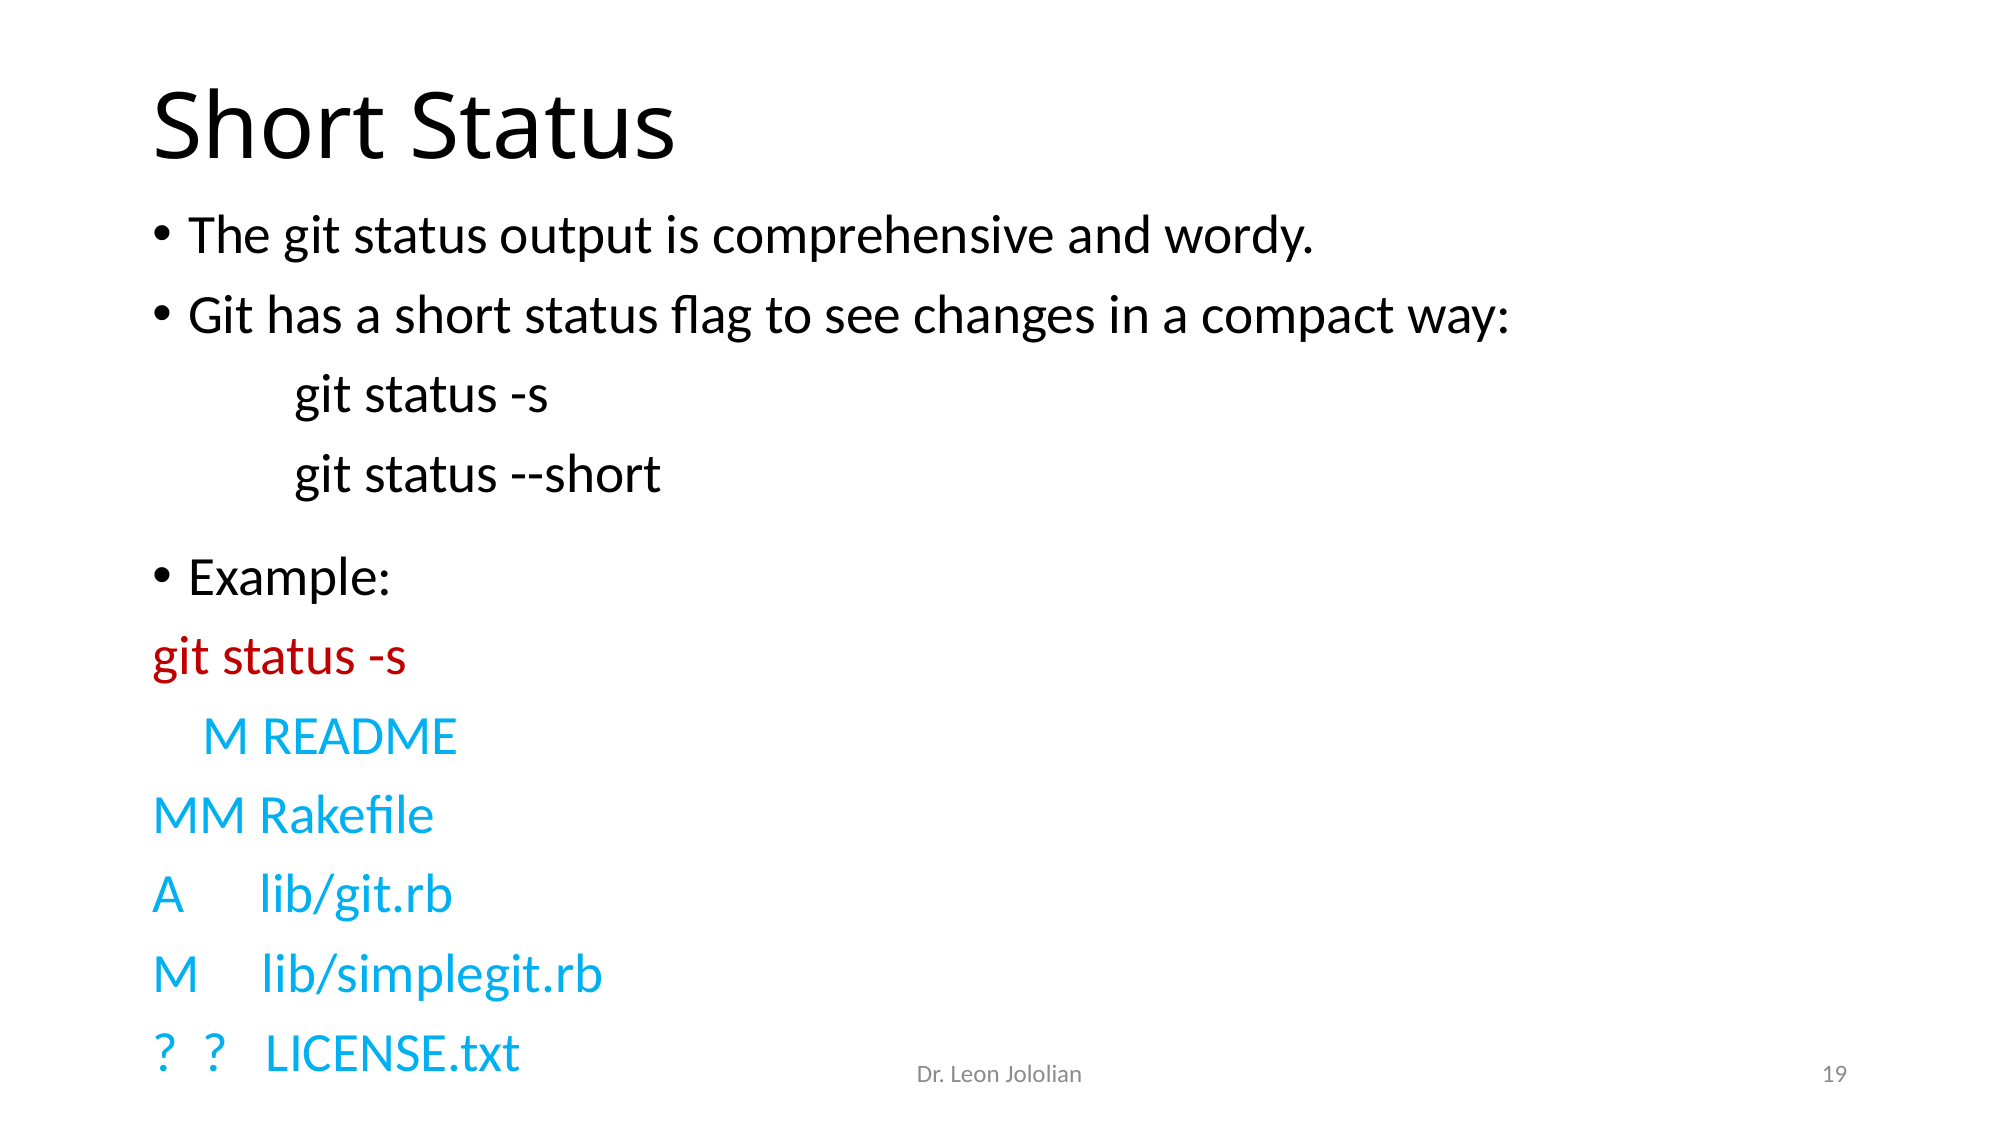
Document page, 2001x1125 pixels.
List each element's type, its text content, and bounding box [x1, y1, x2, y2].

list The git status output is comprehensive and wordy. Git has a short status flag to see changes in a compact way: git status -s git status --short Example: git status -s M README MM Rakefile A lib/git.rb M lib/simplegit.rb ? ? LICENSE.txt [137, 198, 1863, 1098]
footer Dr. Leon Jololian [662, 1042, 1338, 1103]
title Short Status [137, 59, 1863, 198]
slide_number 19 [1412, 1042, 1863, 1103]
